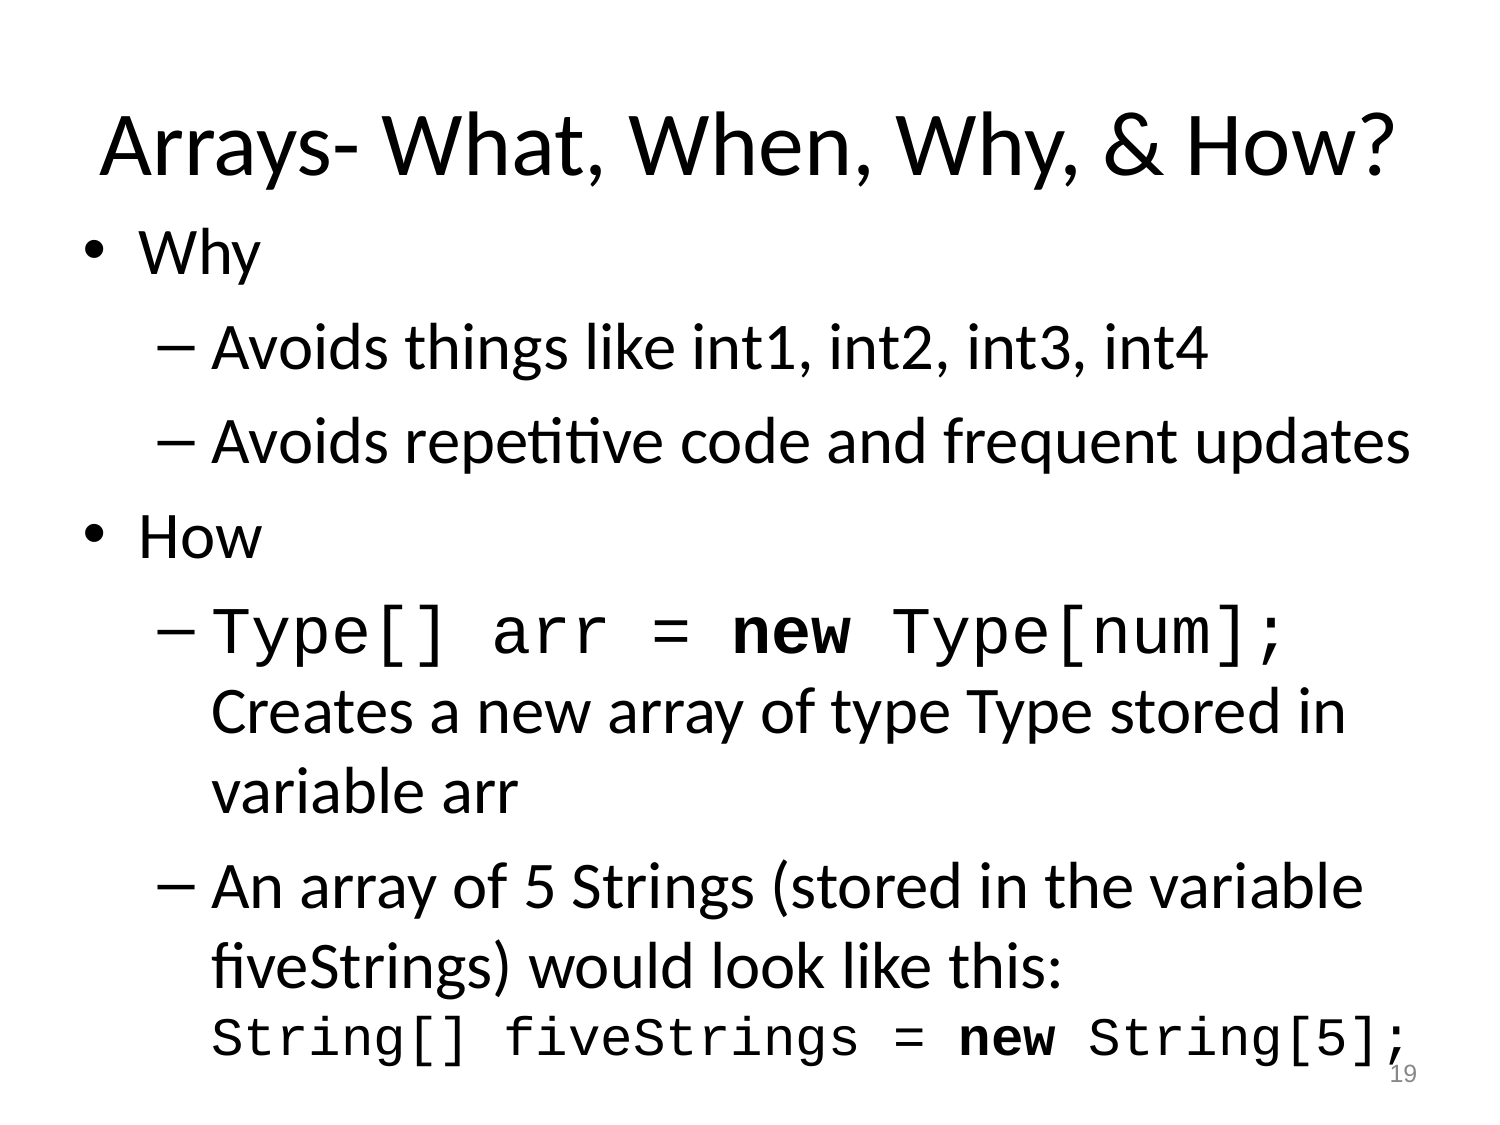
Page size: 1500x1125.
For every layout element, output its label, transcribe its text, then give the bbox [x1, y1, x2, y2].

slide_number 19 [1074, 1050, 1426, 1095]
title Arrays- What, When, Why, & How? [74, 14, 1426, 200]
list Why Avoids things like int1, int2, int3, int4 Avoids repetitive code and frequent updates How Type[] arr = new Type[num]; Creates a new array of type Type stored in variable arr An array of 5 Strings (stored in the variable fiveStrings) would look like this: String[] fiveStrings = new String[5]; [74, 200, 1461, 1125]
